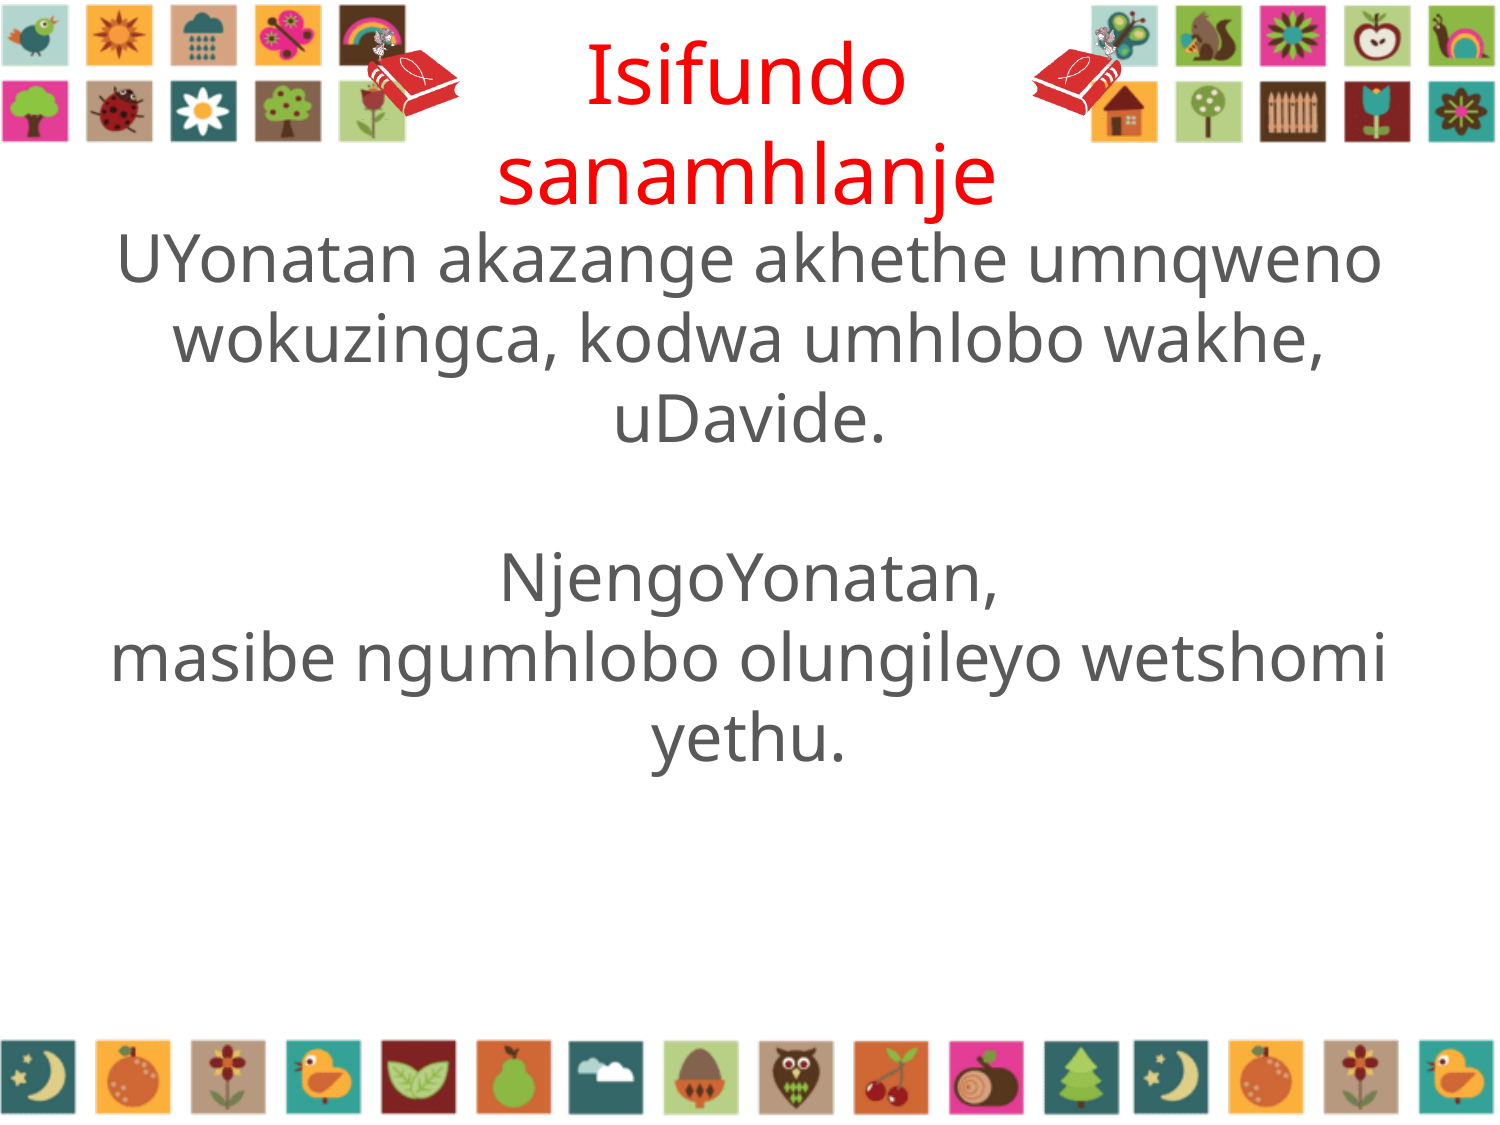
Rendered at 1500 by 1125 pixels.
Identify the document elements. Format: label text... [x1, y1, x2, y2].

text_box Isifundo sanamhlanje [414, 13, 1080, 208]
picture [999, 3, 1500, 150]
picture [0, 3, 492, 150]
text_box UYonatan akazange akhethe umnqweno wokuzingca, kodwa umhlobo wakhe, uDavide. NjengoYonatan, masibe ngumhlobo olungileyo wetshomi yethu. [76, 208, 1424, 783]
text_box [0, 1028, 1500, 1118]
